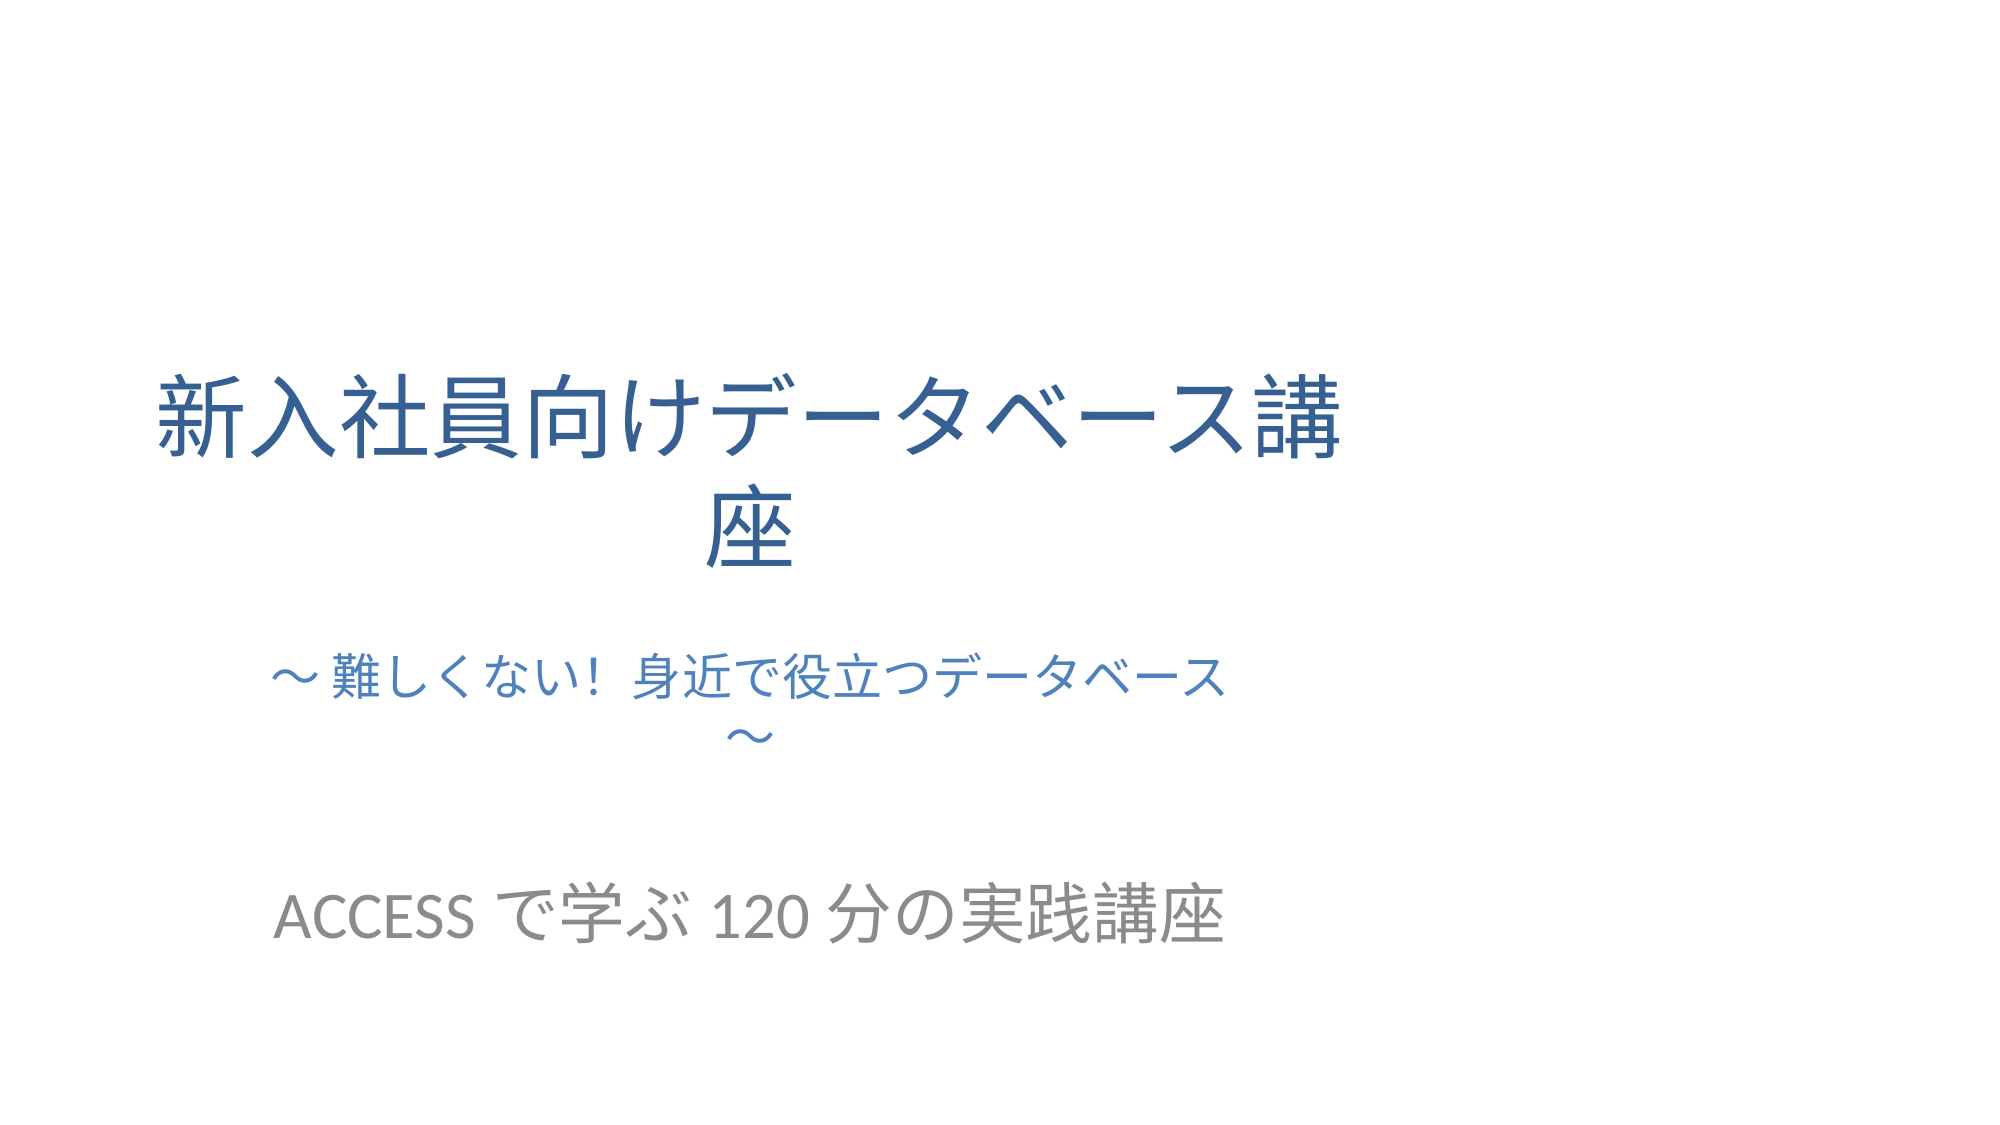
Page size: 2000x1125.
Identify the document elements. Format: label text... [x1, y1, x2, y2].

title 新入社員向けデータベース講座 [112, 349, 1388, 591]
subtitle 〜 難しくない！身近で役立つデータベース 〜 ACCESSで学ぶ120分の実践講座 [225, 637, 1275, 925]
